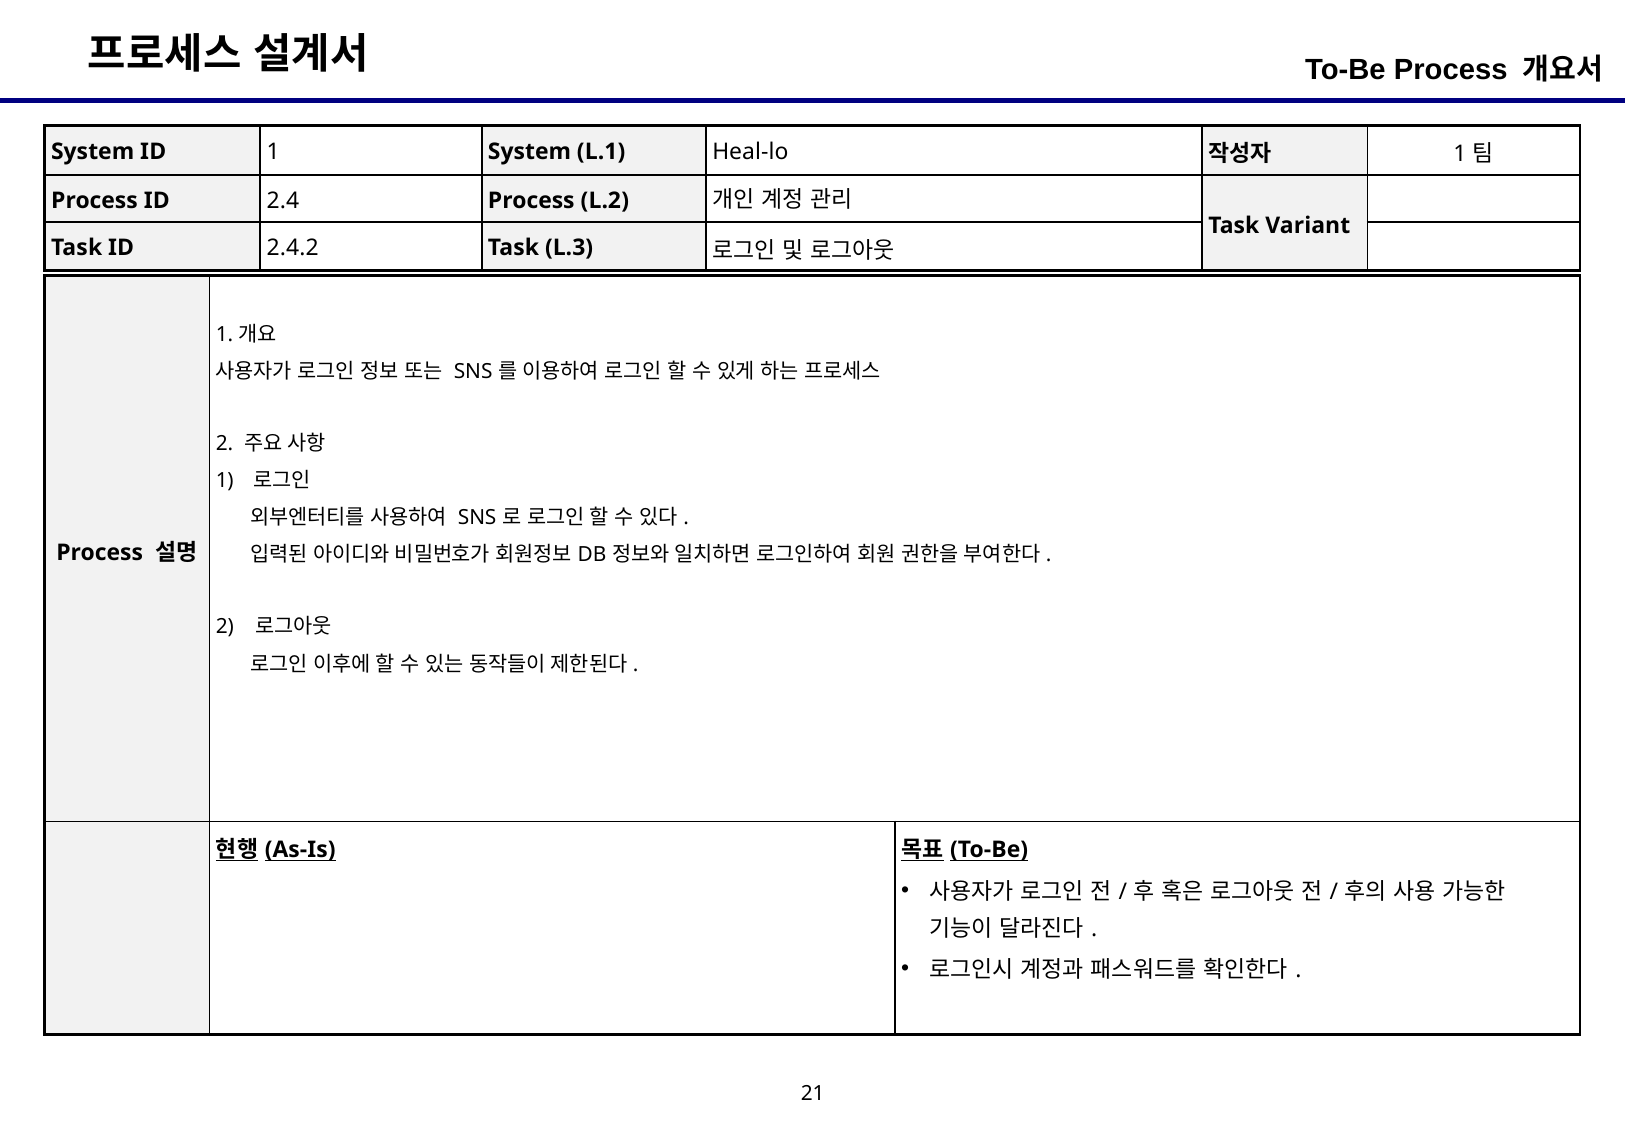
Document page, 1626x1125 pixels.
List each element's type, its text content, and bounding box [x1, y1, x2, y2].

table_header 작성자 [1203, 127, 1367, 174]
table_cell Process ID [46, 176, 259, 221]
table_cell Task ID [46, 223, 259, 269]
table_cell Task Variant [1203, 176, 1367, 269]
table_cell 현행(As-Is) [210, 822, 894, 1033]
table_cell 개인 계정 관리 [707, 176, 1201, 221]
table_header Heal-lo [707, 127, 1201, 174]
table_header System (L.1) [483, 127, 705, 174]
table_header Process 설명 [46, 277, 209, 821]
table_cell [1368, 223, 1579, 269]
table_cell [1368, 176, 1579, 221]
table_cell 로그인 및 로그아웃 [707, 223, 1201, 269]
table_cell [46, 822, 209, 1033]
list To-Be Process 개요서 [1107, 42, 1604, 102]
table_header 1팀 [1368, 127, 1579, 174]
table_cell Task (L.3) [483, 223, 705, 269]
table_cell 목표(To-Be) 사용자가 로그인 전/후 혹은 로그아웃 전/후의 사용 가능한 기능이 달라진다. 로그인시 계정과 패스워드를 확인한다. [896, 822, 1579, 1033]
table_cell 2.4 [261, 176, 481, 221]
table_cell Process (L.2) [483, 176, 705, 221]
table_header 1 [261, 127, 481, 174]
table_header 1.개요 사용자가 로그인 정보 또는 SNS를 이용하여 로그인 할 수 있게 하는 프로세스 2. 주요 사항 로그인 외부엔터티를 사용하여 SNS로 로그인 할 수 있다. 입력된 아이디와 비밀번호가 회원정보DB정보와 일치하면 로그인하여 회원 권한을 부여한다. 2) 로그아웃 로그인 이후에 할 수 있는 동작들이 제한된다. [210, 277, 1579, 821]
table_header System ID [46, 127, 259, 174]
table_cell 2.4.2 [261, 223, 481, 269]
